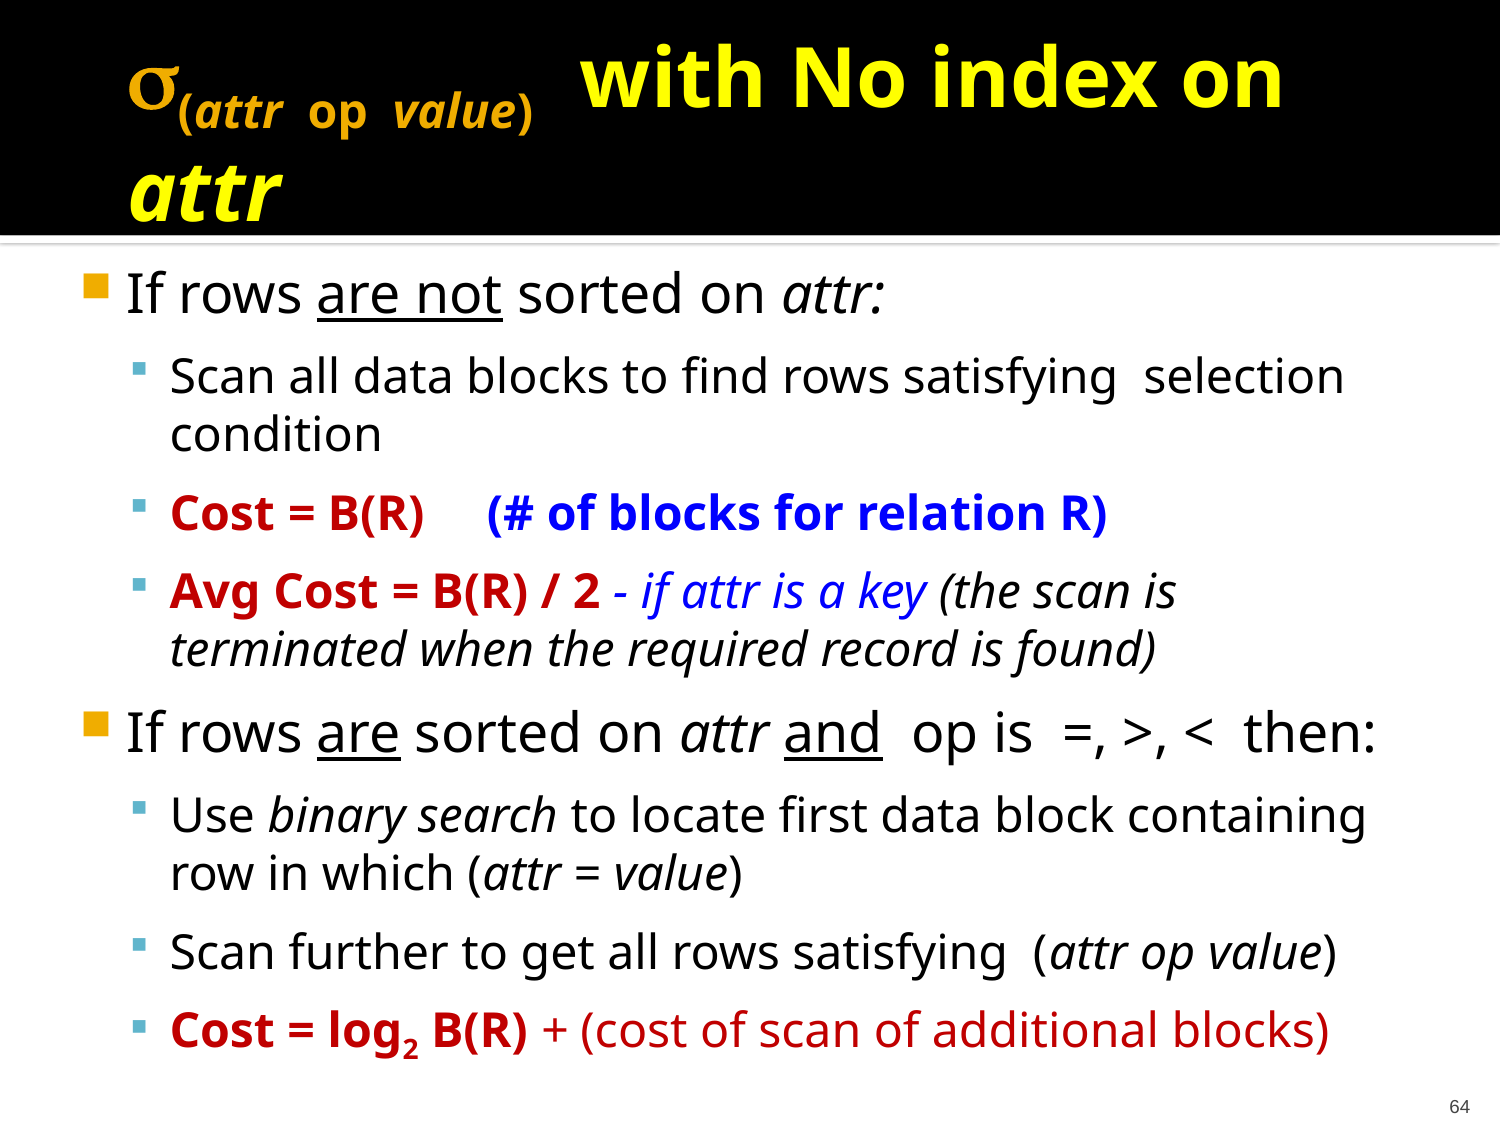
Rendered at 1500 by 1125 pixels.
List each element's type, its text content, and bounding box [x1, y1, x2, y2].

slide_number 64 [1400, 1072, 1486, 1118]
title (attr op value) with No index on attr [112, 50, 1388, 213]
list If rows are not sorted on attr: Scan all data blocks to find rows satisfying selection condition Cost = B(R) (# of blocks for relation R) Avg Cost = B(R) / 2 - if attr is a key (the scan is terminated when the required record is found) If rows are sorted on attr and op is =, >, < then: Use binary search to locate first data block containing row in which (attr = value) Scan further to get all rows satisfying (attr op value) Cost = log2 B(R) + (cost of scan of additional blocks) [53, 243, 1400, 1125]
